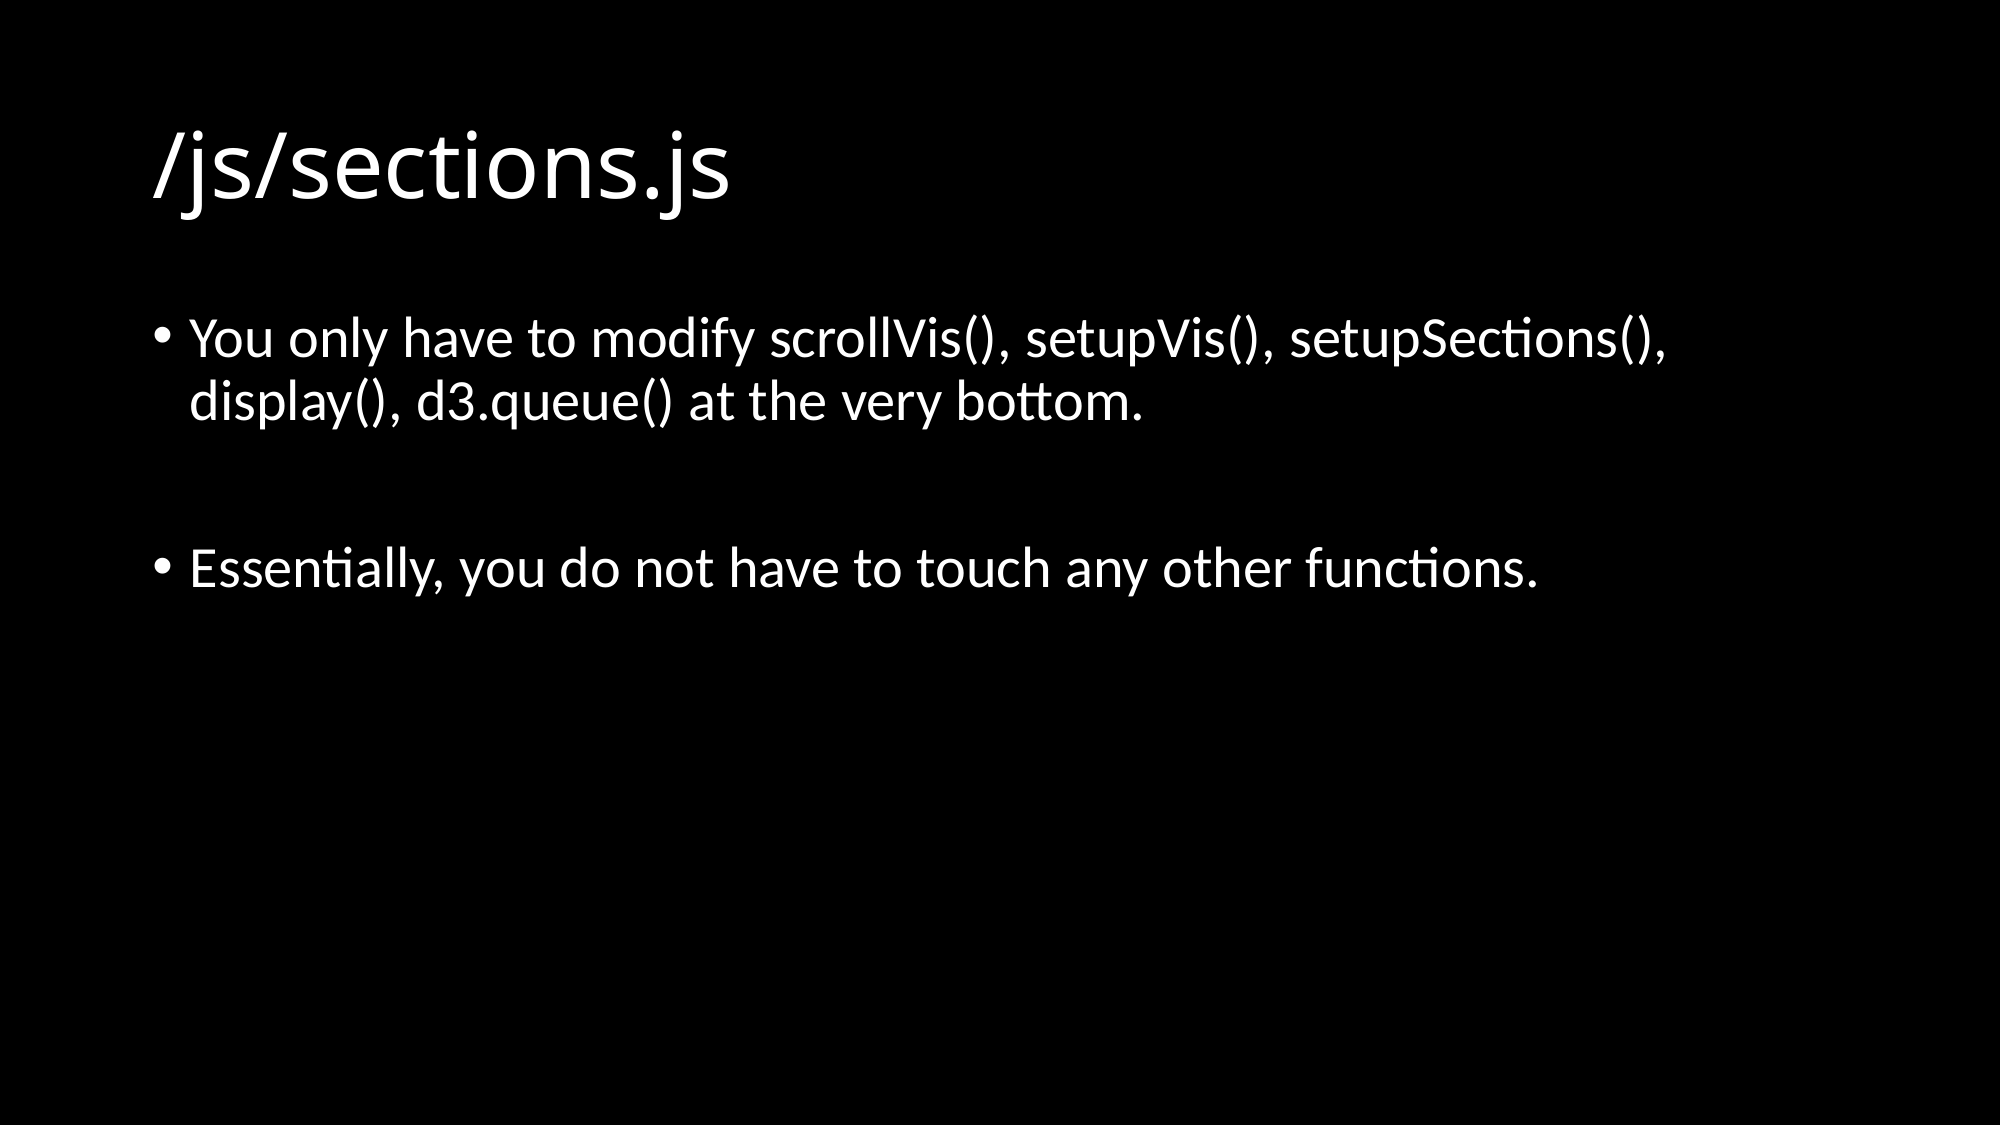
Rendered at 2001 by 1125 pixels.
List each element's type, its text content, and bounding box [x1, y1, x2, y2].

title /js/sections.js [137, 59, 1863, 278]
list You only have to modify scrollVis(), setupVis(), setupSections(), display(), d3.queue() at the very bottom. Essentially, you do not have to touch any other functions. [137, 299, 1863, 1014]
